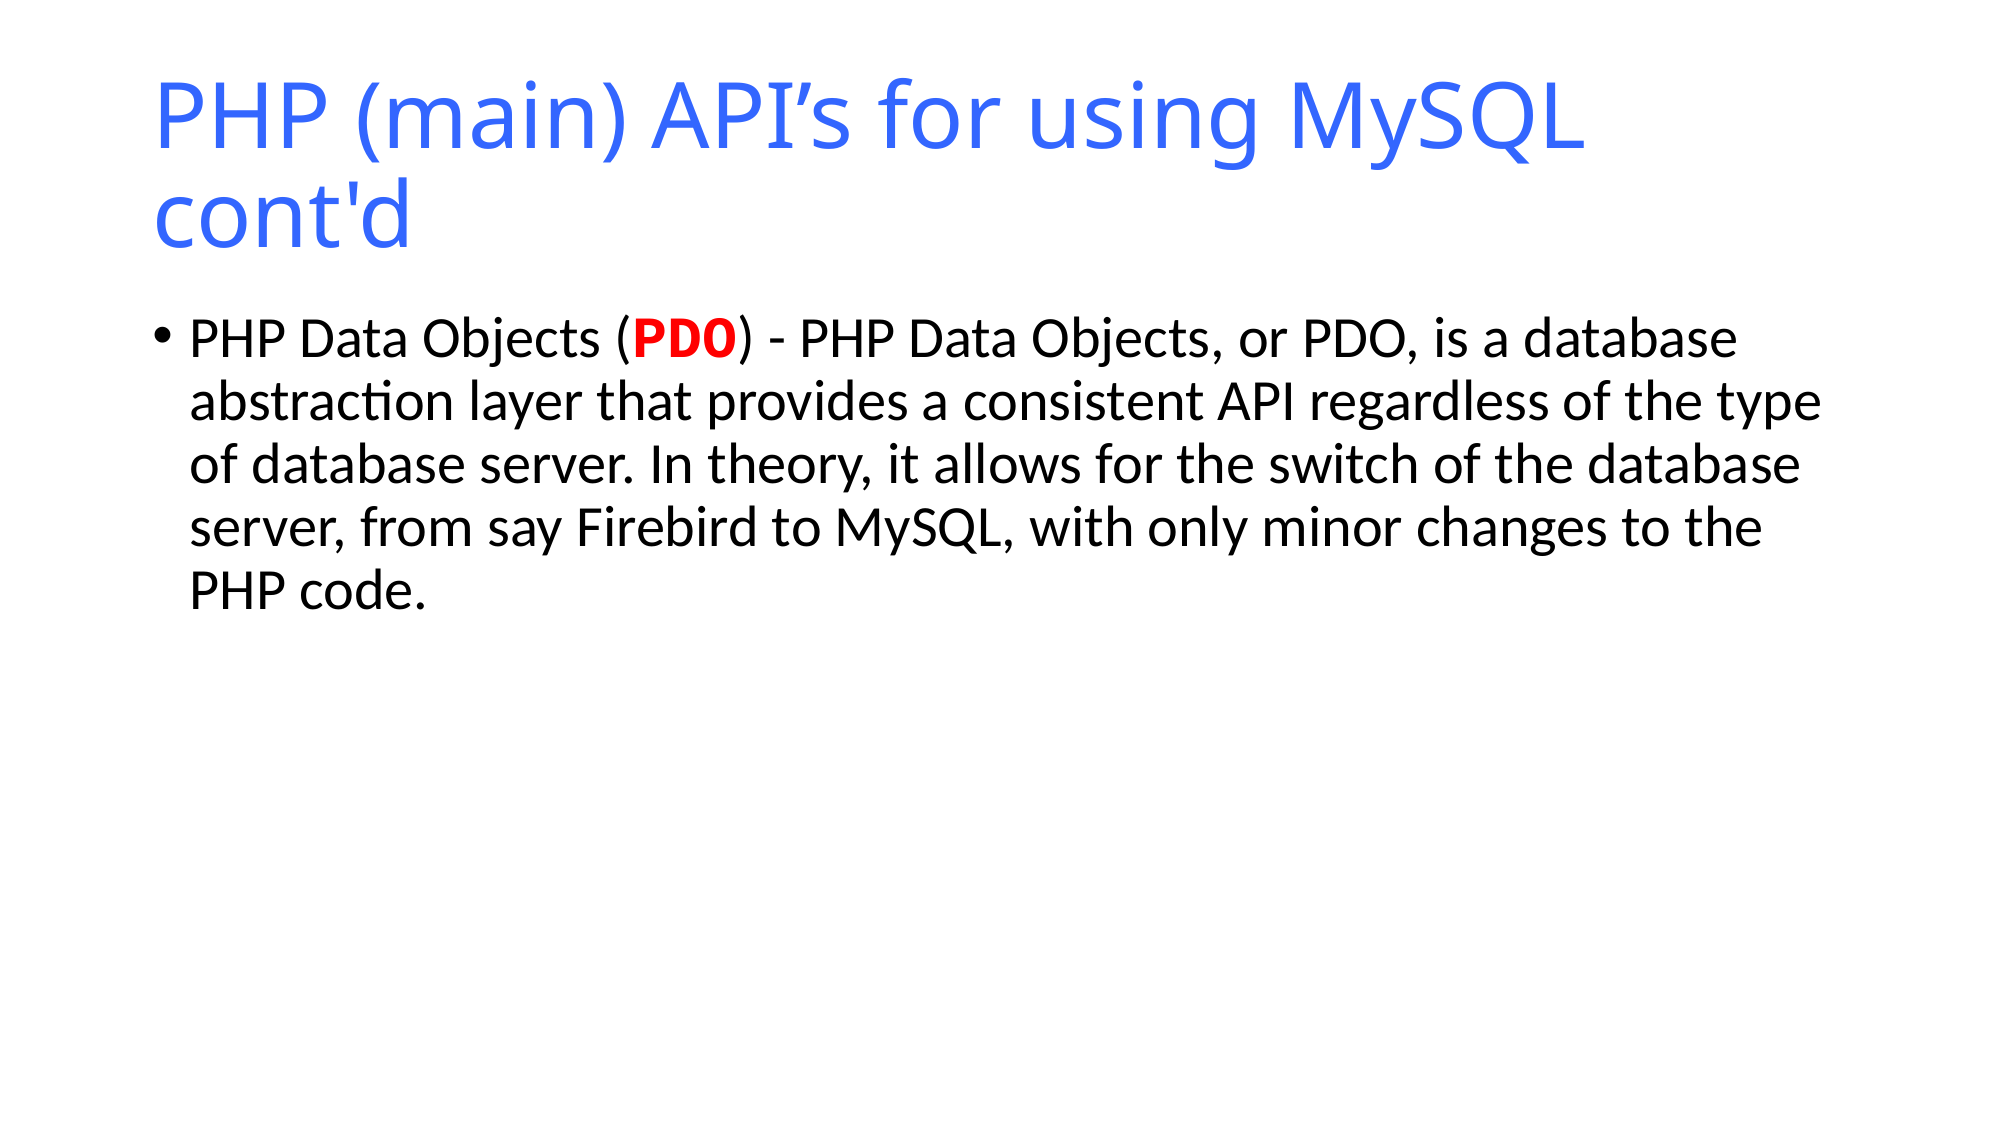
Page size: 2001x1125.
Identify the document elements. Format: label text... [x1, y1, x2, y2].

title PHP (main) API’s for using MySQL cont'd [137, 59, 1863, 278]
list PHP Data Objects (PDO) - PHP Data Objects, or PDO, is a database abstraction layer that provides a consistent API regardless of the type of database server. In theory, it allows for the switch of the database server, from say Firebird to MySQL, with only minor changes to the PHP code. [137, 299, 1863, 1014]
